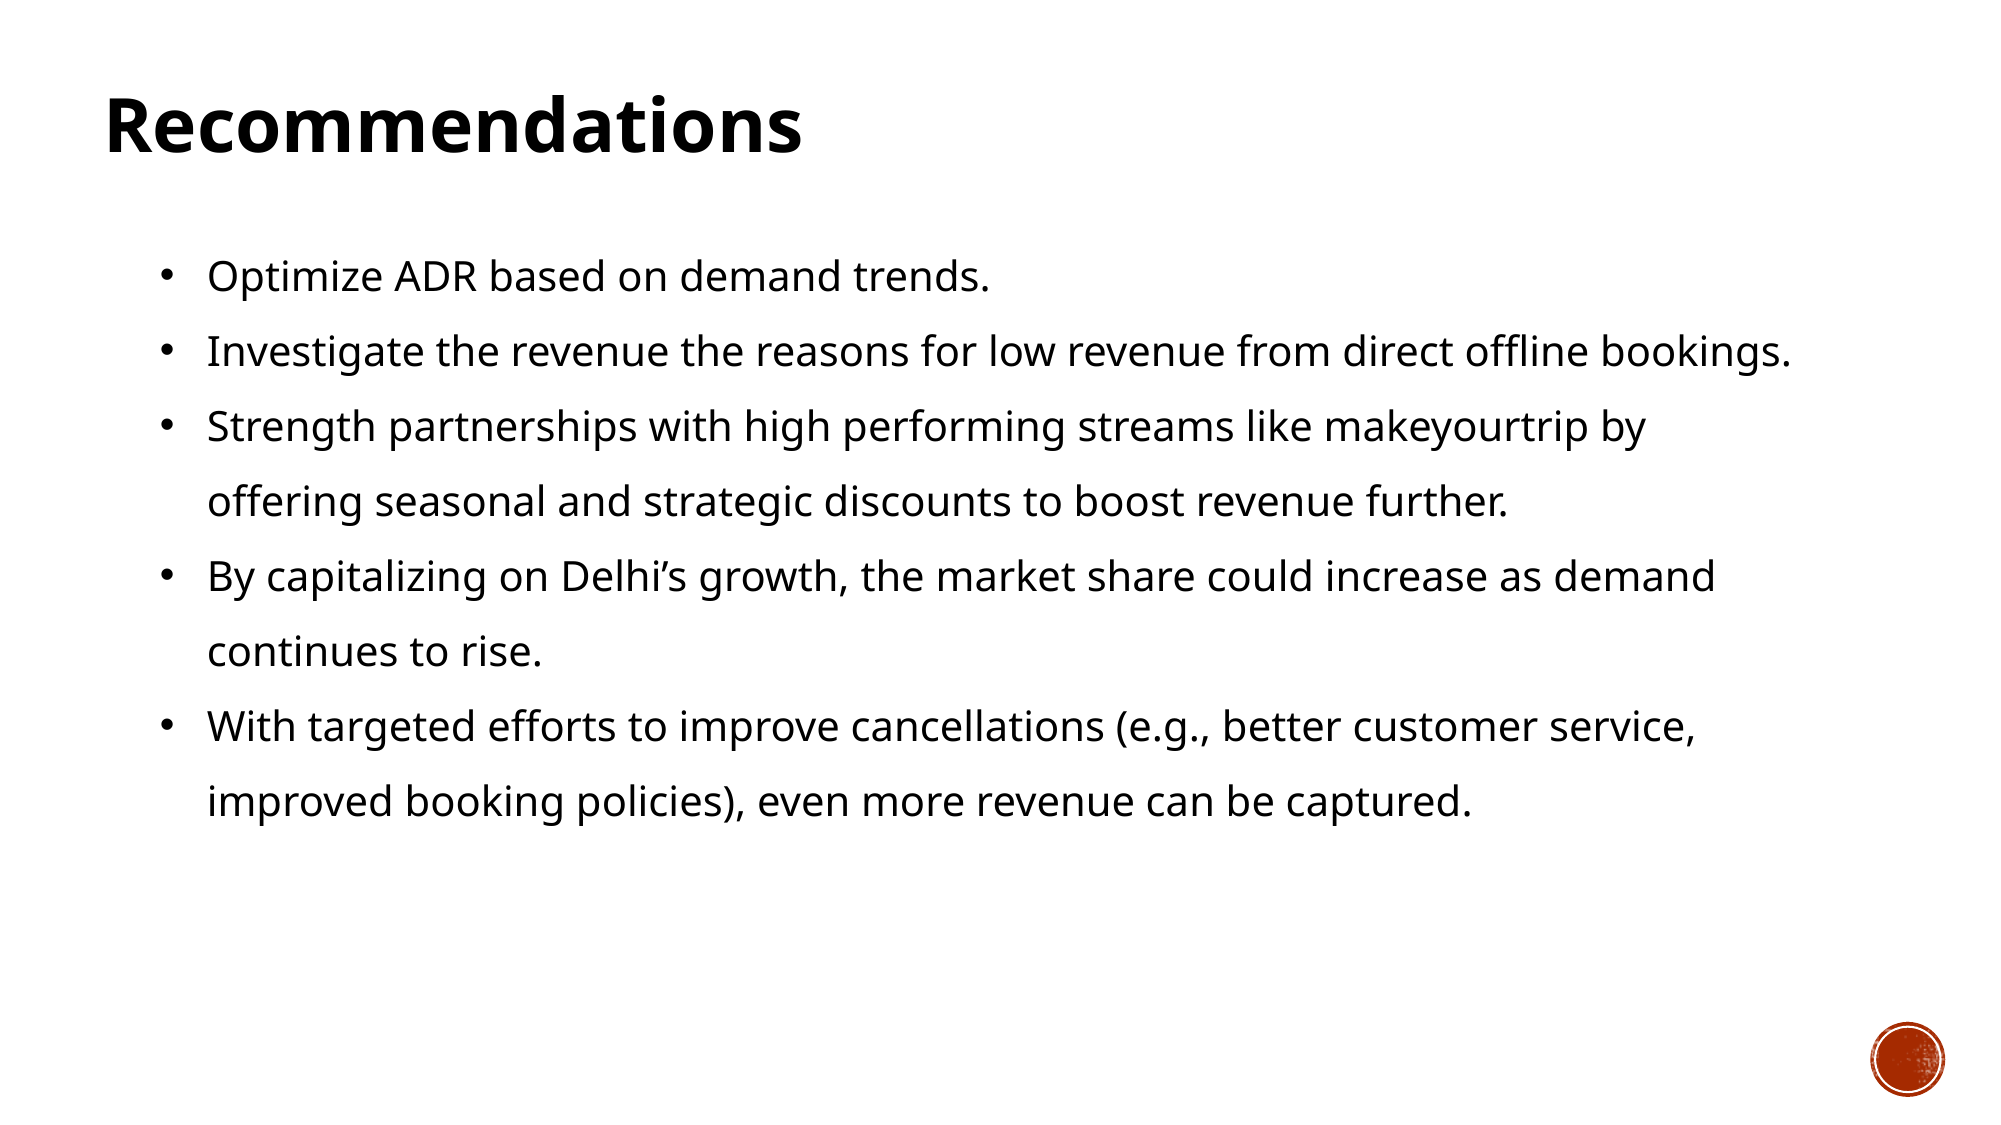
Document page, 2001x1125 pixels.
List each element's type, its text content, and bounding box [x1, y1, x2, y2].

text_box Optimize ADR based on demand trends. Investigate the revenue the reasons for low revenue from direct offline bookings. Strength partnerships with high performing streams like makeyourtrip by offering seasonal and strategic discounts to boost revenue further. By capitalizing on Delhi’s growth, the market share could increase as demand continues to rise. With targeted efforts to improve cancellations (e.g., better customer service, improved booking policies), even more revenue can be captured. [145, 216, 1809, 877]
text_box Recommendations [88, 70, 820, 175]
